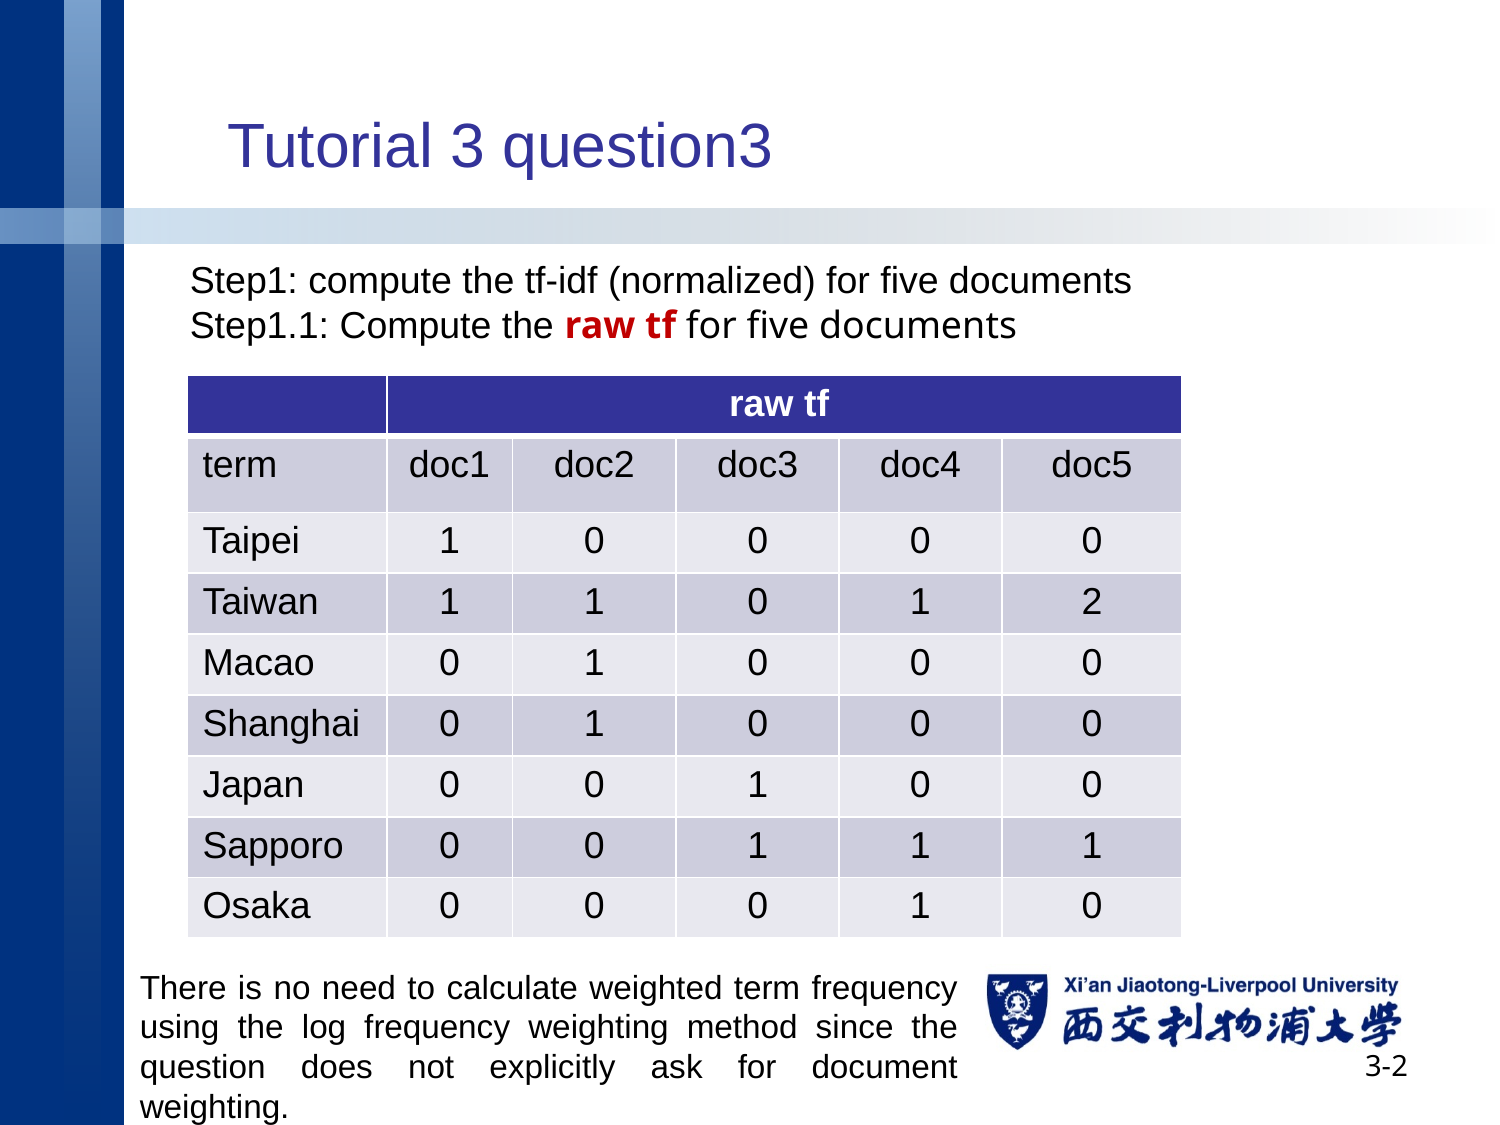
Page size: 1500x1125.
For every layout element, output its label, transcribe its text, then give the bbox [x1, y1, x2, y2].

table_cell 0 [840, 635, 1001, 694]
table_cell 0 [677, 635, 838, 694]
table_cell 0 [388, 818, 512, 877]
table_cell Macao [188, 635, 386, 694]
table_header [188, 376, 386, 433]
table_cell 0 [388, 635, 512, 694]
table_cell 0 [513, 878, 675, 937]
picture [974, 964, 1411, 1058]
table_cell 0 [1003, 513, 1181, 572]
table_cell 0 [1003, 635, 1181, 694]
table_cell 0 [388, 878, 512, 937]
table_cell 0 [840, 757, 1001, 816]
table_cell 1 [513, 696, 675, 755]
table_header raw tf [388, 376, 1181, 433]
table_cell 1 [840, 574, 1001, 633]
table_cell 1 [388, 513, 512, 572]
table_cell 0 [513, 513, 675, 572]
table_cell doc3 [677, 439, 838, 512]
table_cell term [188, 439, 386, 512]
table_cell 1 [513, 574, 675, 633]
table_cell 1 [1003, 818, 1181, 877]
table_cell Taipei [188, 513, 386, 572]
table_cell doc5 [1003, 439, 1181, 512]
table_cell 0 [1003, 757, 1181, 816]
table_cell 0 [513, 818, 675, 877]
table_cell 0 [388, 757, 512, 816]
table_cell 0 [677, 574, 838, 633]
table_cell 0 [677, 696, 838, 755]
table_cell 0 [388, 696, 512, 755]
table_cell 0 [1003, 696, 1181, 755]
table_cell 0 [513, 757, 675, 816]
table_cell Taiwan [188, 574, 386, 633]
table_cell 1 [677, 818, 838, 877]
table_cell doc2 [513, 439, 675, 512]
table_cell 0 [1003, 878, 1181, 937]
table_cell Sapporo [188, 818, 386, 877]
text_box There is no need to calculate weighted term frequency using the log frequency weighting method since the question does not explicitly ask for document weighting. [124, 958, 974, 1125]
table_cell Shanghai [188, 696, 386, 755]
table_cell 1 [513, 635, 675, 694]
table_cell doc4 [840, 439, 1001, 512]
table_cell 1 [840, 878, 1001, 937]
table_cell Japan [188, 757, 386, 816]
table_cell doc1 [388, 439, 512, 512]
table_cell 1 [388, 574, 512, 633]
table_cell 1 [677, 757, 838, 816]
table_cell Osaka [188, 878, 386, 937]
text_box Step1: compute the tf-idf (normalized) for five documents Step1.1: Compute the raw tf for five documents [174, 248, 1310, 354]
title Tutorial 3 question3 [211, 36, 1426, 188]
table_cell 2 [1003, 574, 1181, 633]
table_cell 1 [840, 818, 1001, 877]
table_cell 0 [677, 513, 838, 572]
table_cell 0 [840, 513, 1001, 572]
table_cell 0 [677, 878, 838, 937]
table_cell 0 [840, 696, 1001, 755]
